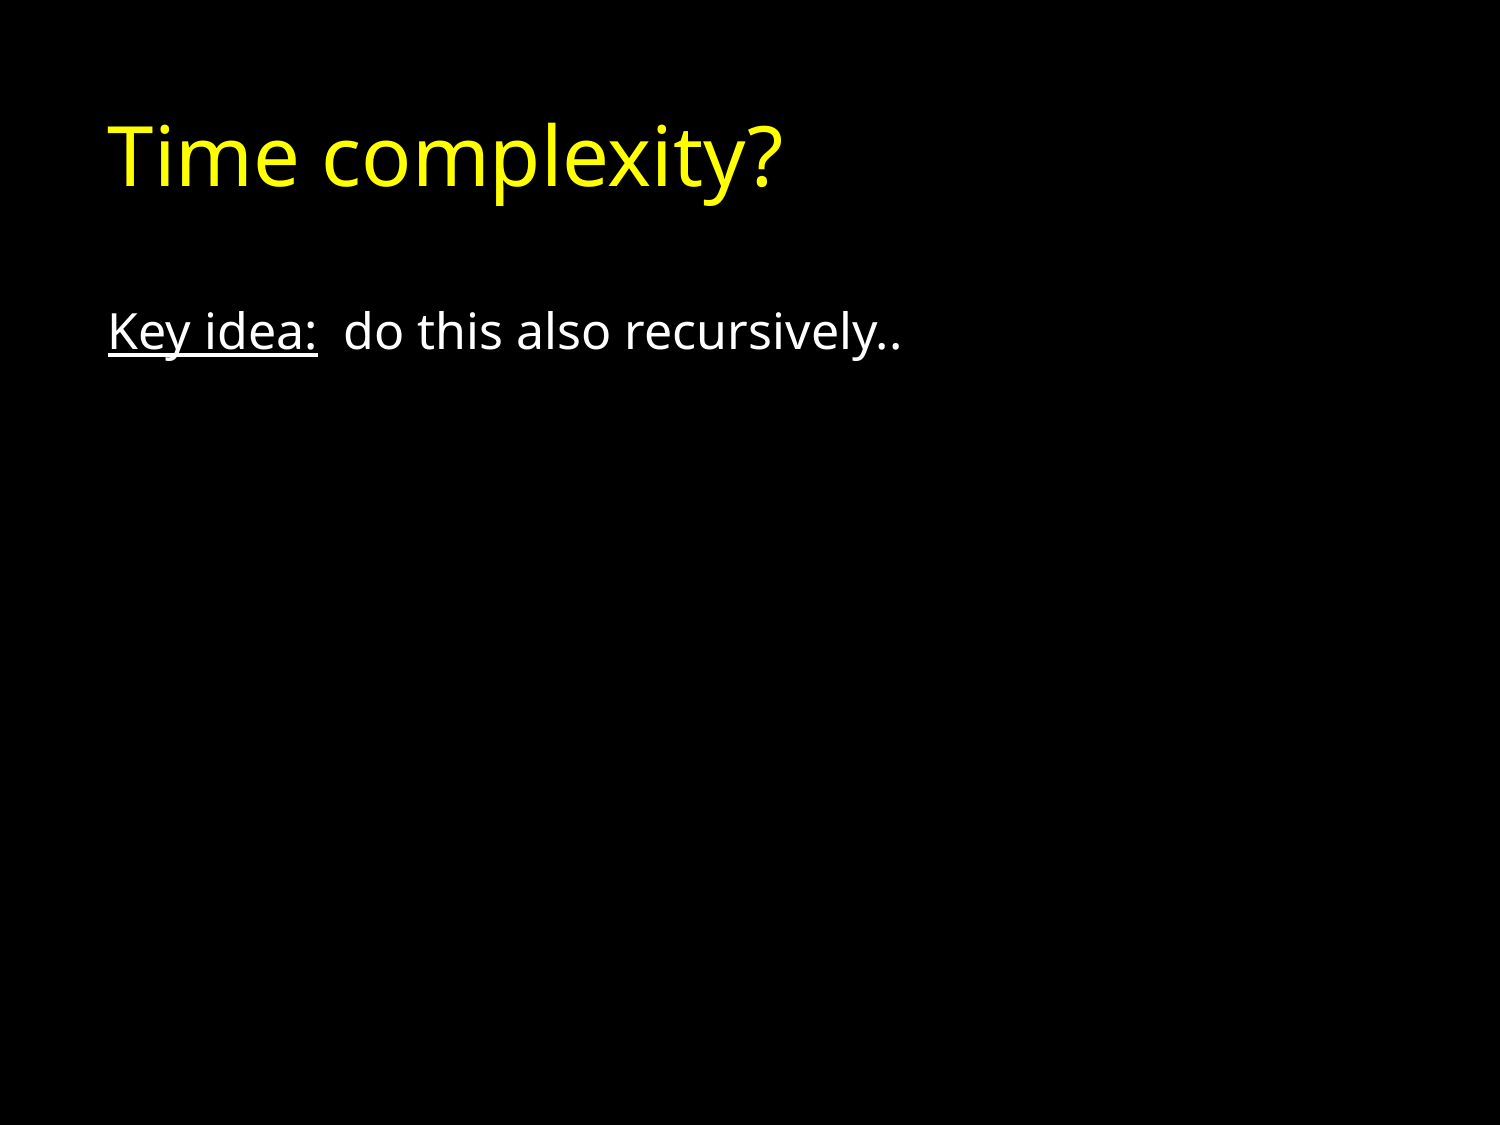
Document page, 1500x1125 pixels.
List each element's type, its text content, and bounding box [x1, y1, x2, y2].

text_box Key idea: do this also recursively.. [92, 224, 1387, 442]
title Time complexity? [92, 51, 1387, 224]
